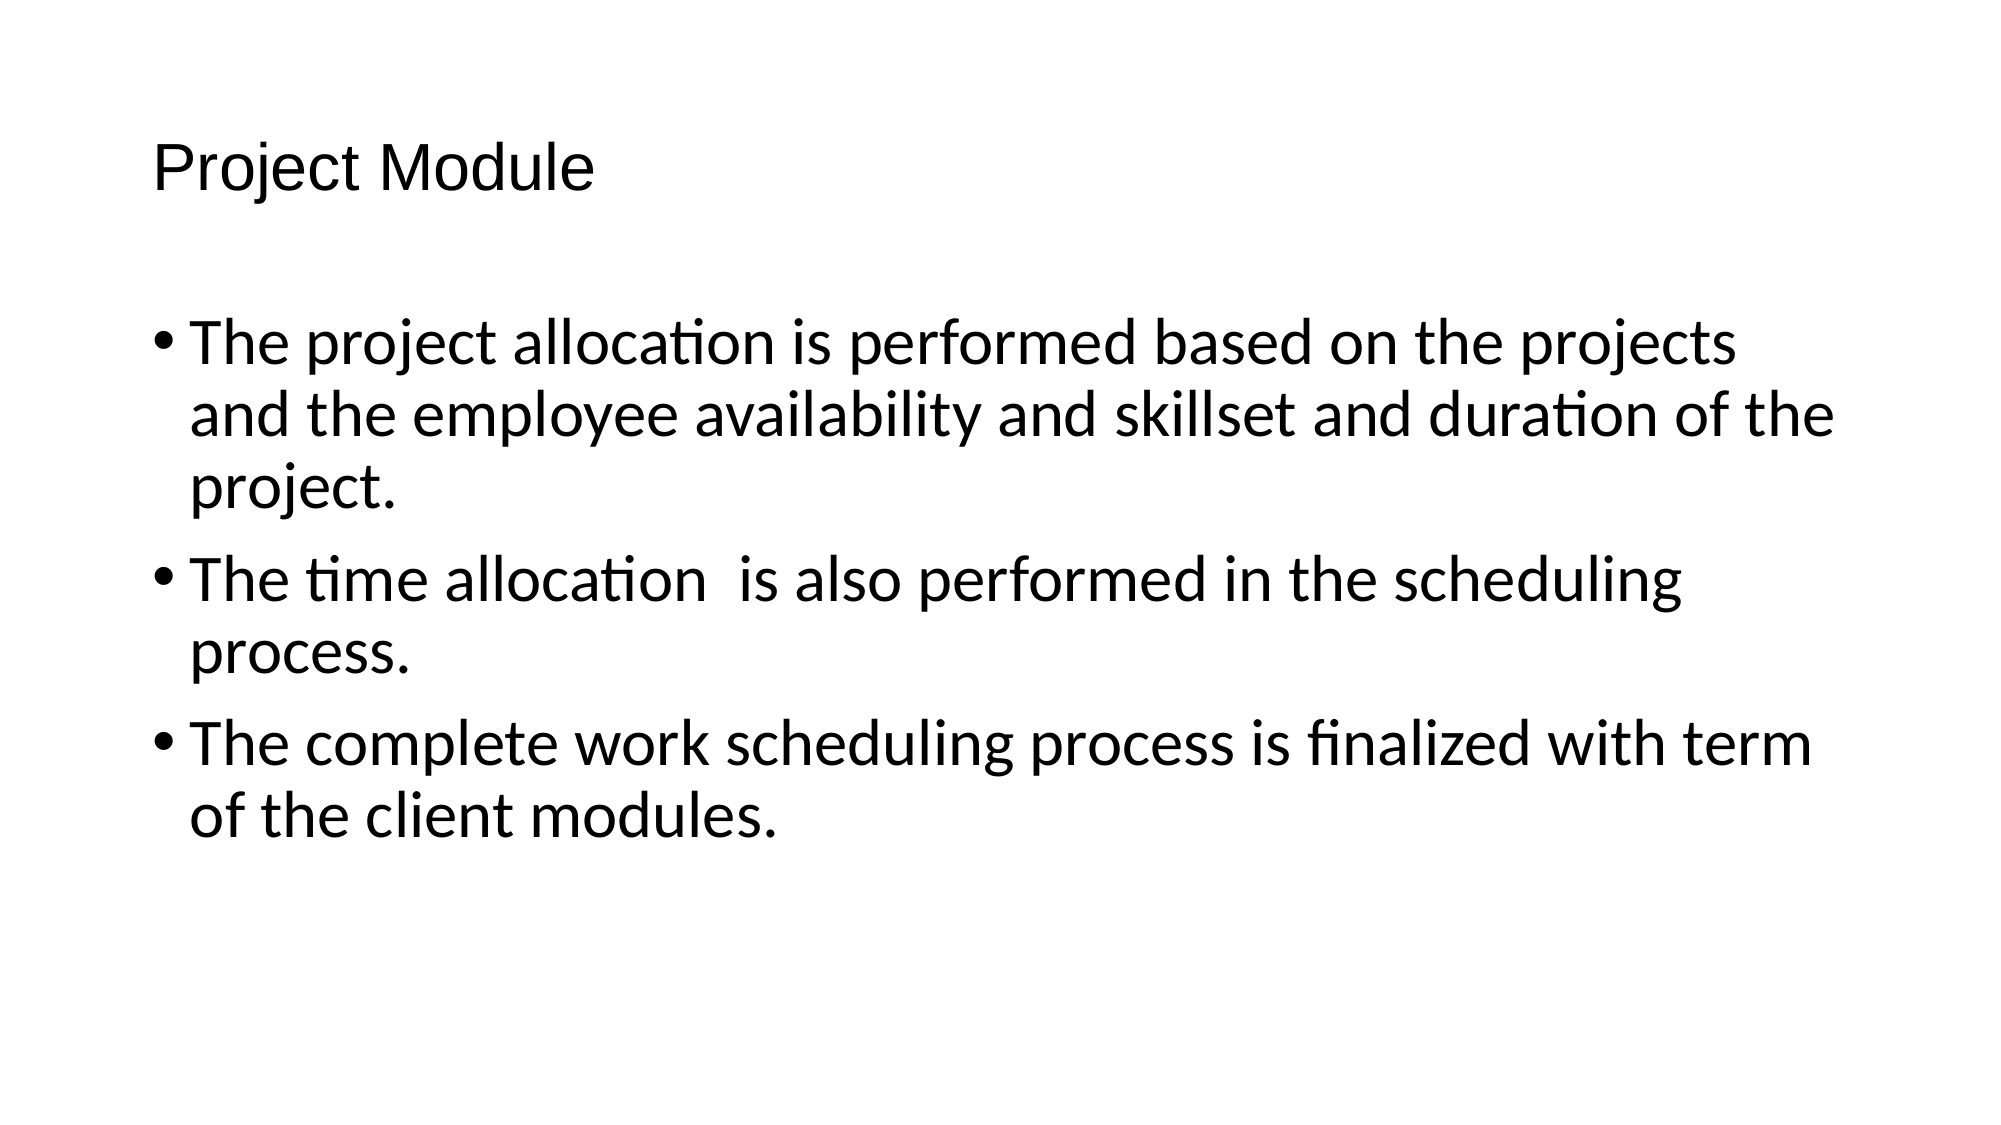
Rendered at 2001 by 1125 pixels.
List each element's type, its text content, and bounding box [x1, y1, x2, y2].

list The project allocation is performed based on the projects and the employee availability and skillset and duration of the project. The time allocation is also performed in the scheduling process. The complete work scheduling process is finalized with term of the client modules. [137, 299, 1863, 1014]
title Project Module [137, 59, 1863, 278]
